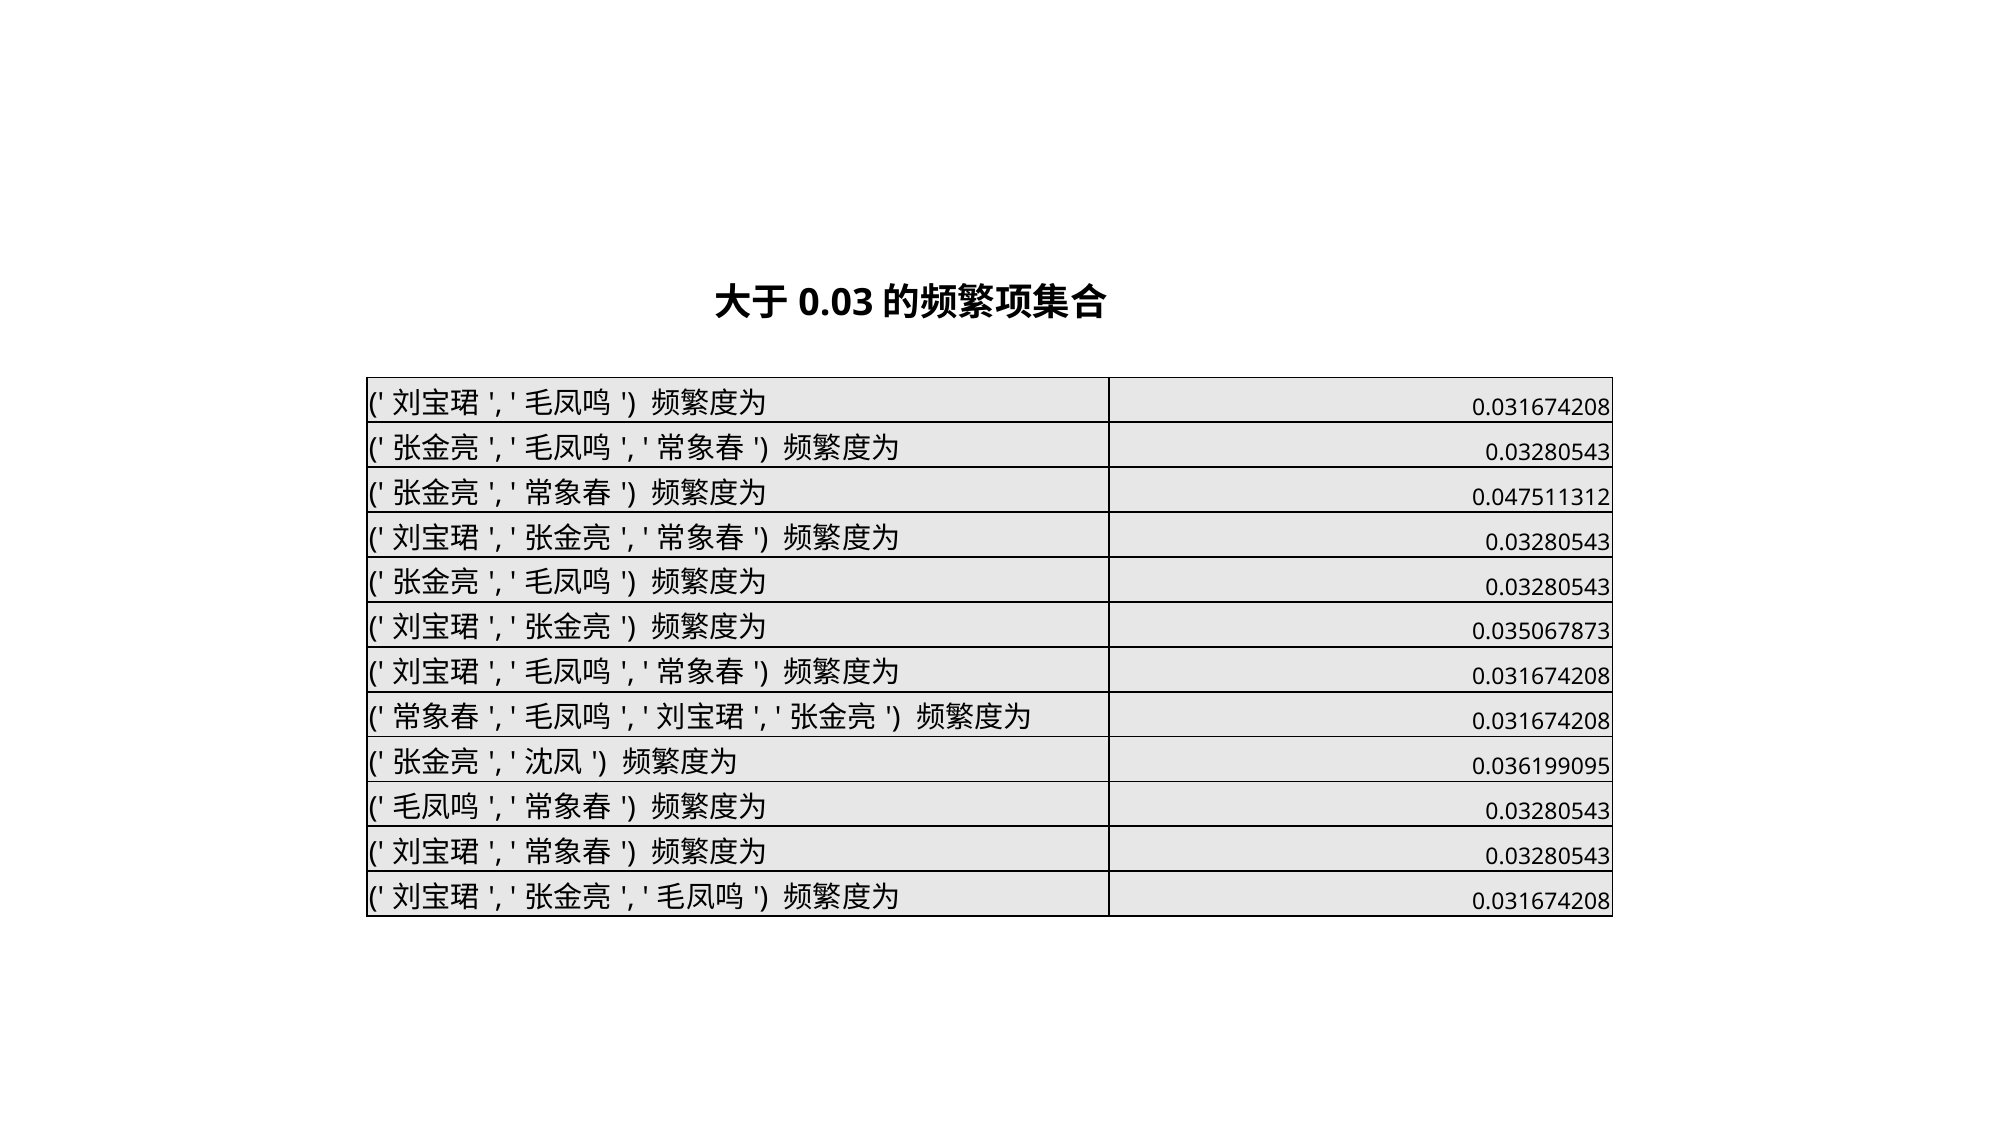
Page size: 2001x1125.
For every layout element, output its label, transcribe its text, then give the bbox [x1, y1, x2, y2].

table_cell 0.03280543 [1110, 513, 1612, 556]
table_header ('刘宝珺', '毛凤鸣') 频繁度为 [368, 378, 1108, 421]
table_cell ('刘宝珺', '常象春') 频繁度为 [368, 827, 1108, 870]
table_header 0.031674208 [1110, 378, 1612, 421]
table_cell 0.03280543 [1110, 827, 1612, 870]
table_cell 0.036199095 [1110, 737, 1612, 781]
table_cell ('张金亮', '沈凤') 频繁度为 [368, 737, 1108, 781]
table_cell ('张金亮', '毛凤鸣', '常象春') 频繁度为 [368, 423, 1108, 466]
table_cell 0.031674208 [1110, 693, 1612, 736]
table_cell 0.047511312 [1110, 468, 1612, 511]
table_cell ('常象春', '毛凤鸣', '刘宝珺', '张金亮') 频繁度为 [368, 693, 1108, 736]
table_cell 0.035067873 [1110, 603, 1612, 646]
table_cell ('刘宝珺', '毛凤鸣', '常象春') 频繁度为 [368, 648, 1108, 691]
text_box 大于0.03的频繁项集合 [699, 270, 1123, 331]
table_cell 0.03280543 [1110, 782, 1612, 825]
table_cell 0.03280543 [1110, 423, 1612, 466]
table_cell ('张金亮', '常象春') 频繁度为 [368, 468, 1108, 511]
table_cell ('刘宝珺', '张金亮') 频繁度为 [368, 603, 1108, 646]
table_cell ('刘宝珺', '张金亮', '毛凤鸣') 频繁度为 [368, 872, 1108, 915]
table_cell ('毛凤鸣', '常象春') 频繁度为 [368, 782, 1108, 825]
table_cell ('刘宝珺', '张金亮', '常象春') 频繁度为 [368, 513, 1108, 556]
table_cell 0.03280543 [1110, 558, 1612, 601]
table_cell 0.031674208 [1110, 872, 1612, 915]
table_cell ('张金亮', '毛凤鸣') 频繁度为 [368, 558, 1108, 601]
table_cell 0.031674208 [1110, 648, 1612, 691]
